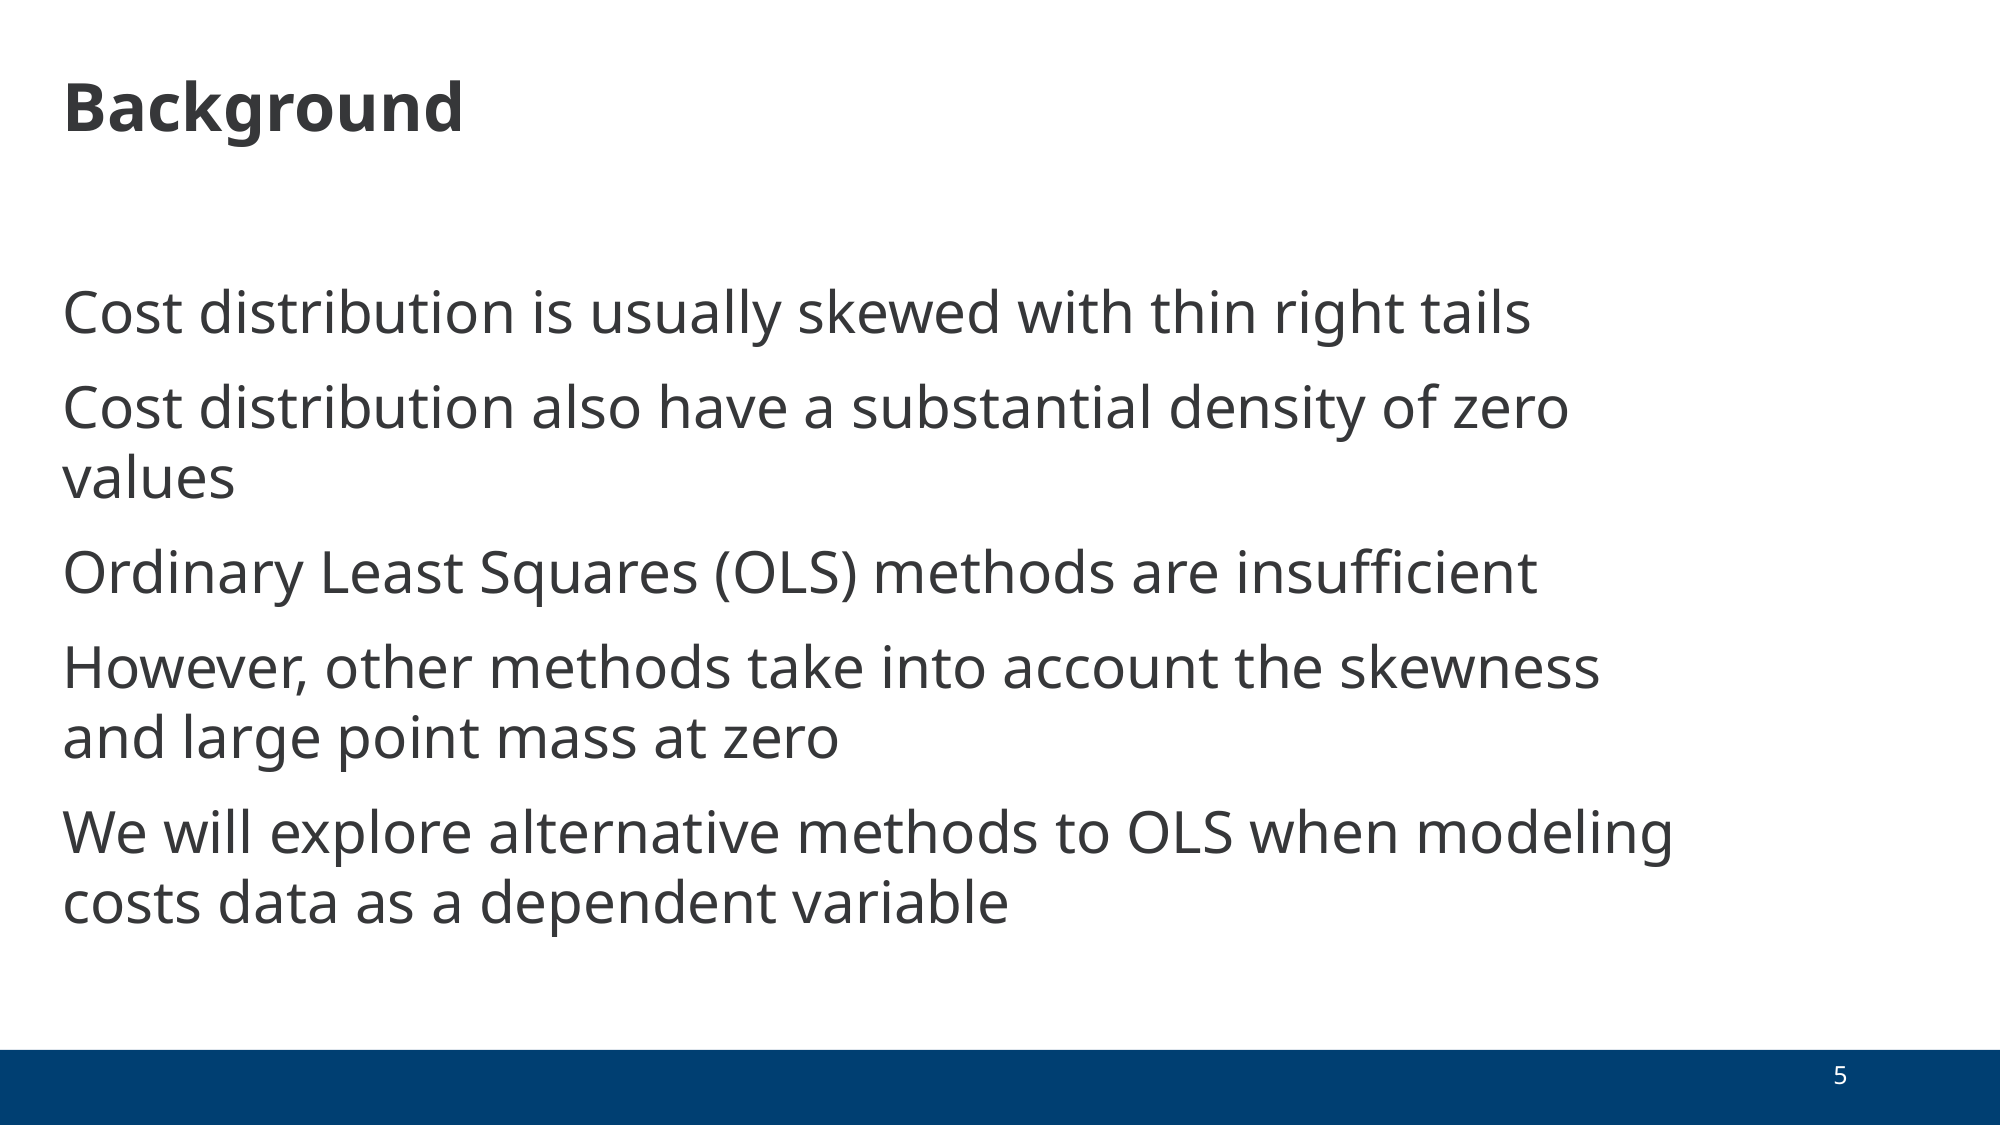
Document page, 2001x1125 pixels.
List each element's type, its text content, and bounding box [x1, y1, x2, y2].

slide_number 5 [1412, 1050, 1863, 1103]
text_box Cost distribution is usually skewed with thin right tails Cost distribution also have a substantial density of zero values Ordinary Least Squares (OLS) methods are insufficient However, other methods take into account the skewness and large point mass at zero We will explore alternative methods to OLS when modeling costs data as a dependent variable [47, 267, 1709, 943]
title Background [47, 47, 1773, 173]
